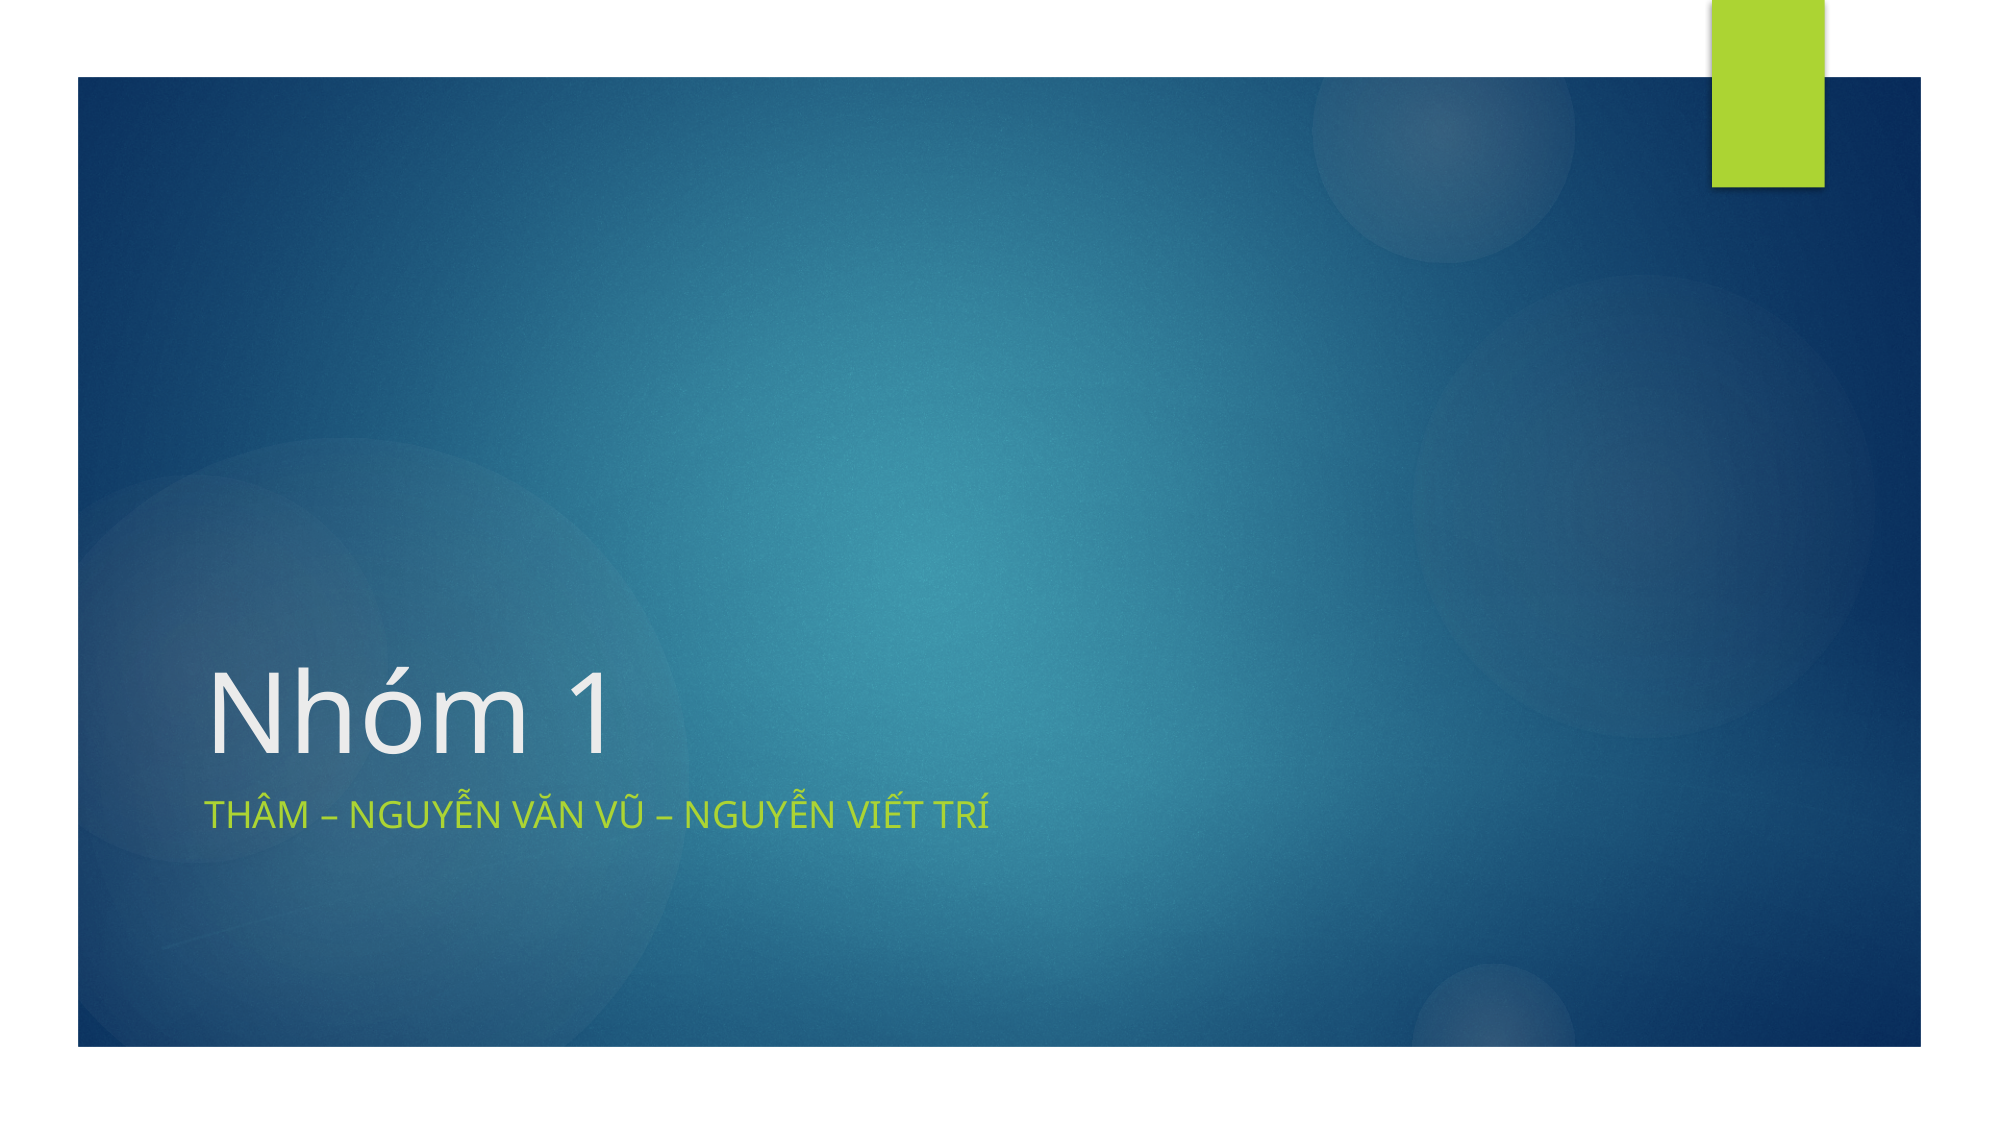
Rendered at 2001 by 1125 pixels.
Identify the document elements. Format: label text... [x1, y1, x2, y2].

subtitle Thâm – nguyễn văn vũ – nguyễn viết trí [189, 783, 1638, 925]
title Nhóm 1 [189, 344, 1638, 783]
